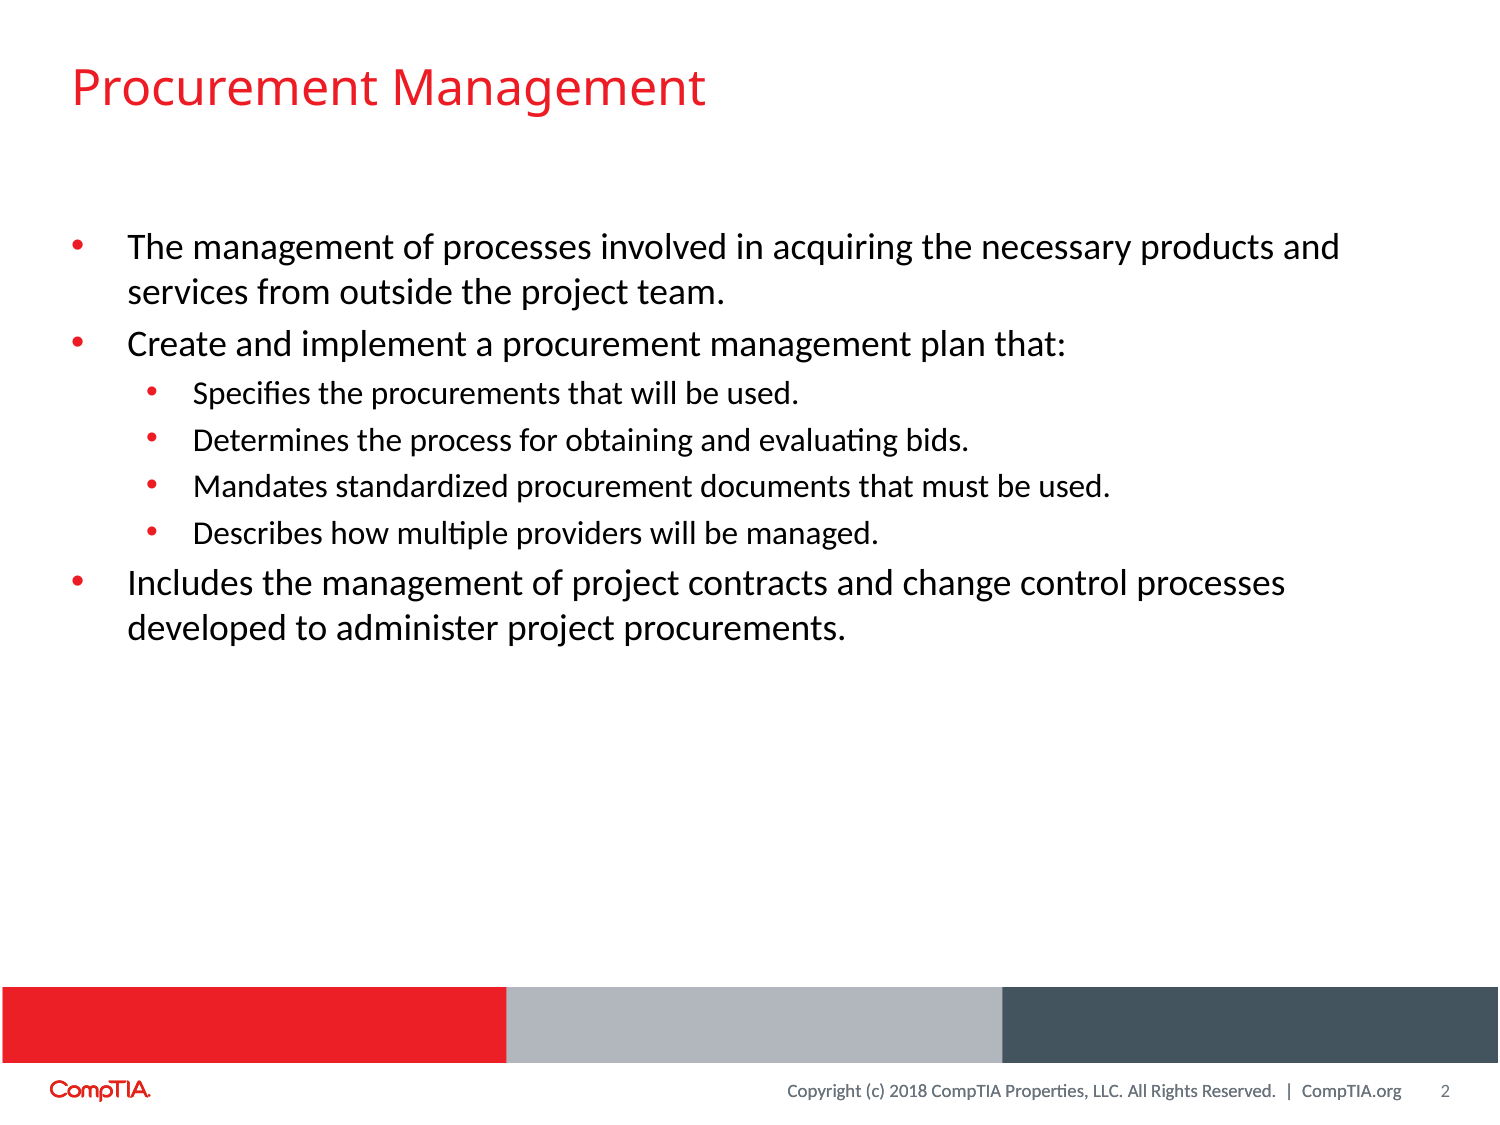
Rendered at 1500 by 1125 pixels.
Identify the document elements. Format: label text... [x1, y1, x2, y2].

title Procurement Management [56, 16, 1444, 155]
list The management of processes involved in acquiring the necessary products and services from outside the project team. Create and implement a procurement management plan that: Specifies the procurements that will be used. Determines the process for obtaining and evaluating bids. Mandates standardized procurement documents that must be used. Describes how multiple providers will be managed. Includes the management of project contracts and change control processes developed to administer project procurements. [56, 214, 1444, 941]
picture [0, 987, 1500, 1063]
slide_number 2 [1407, 1067, 1450, 1113]
